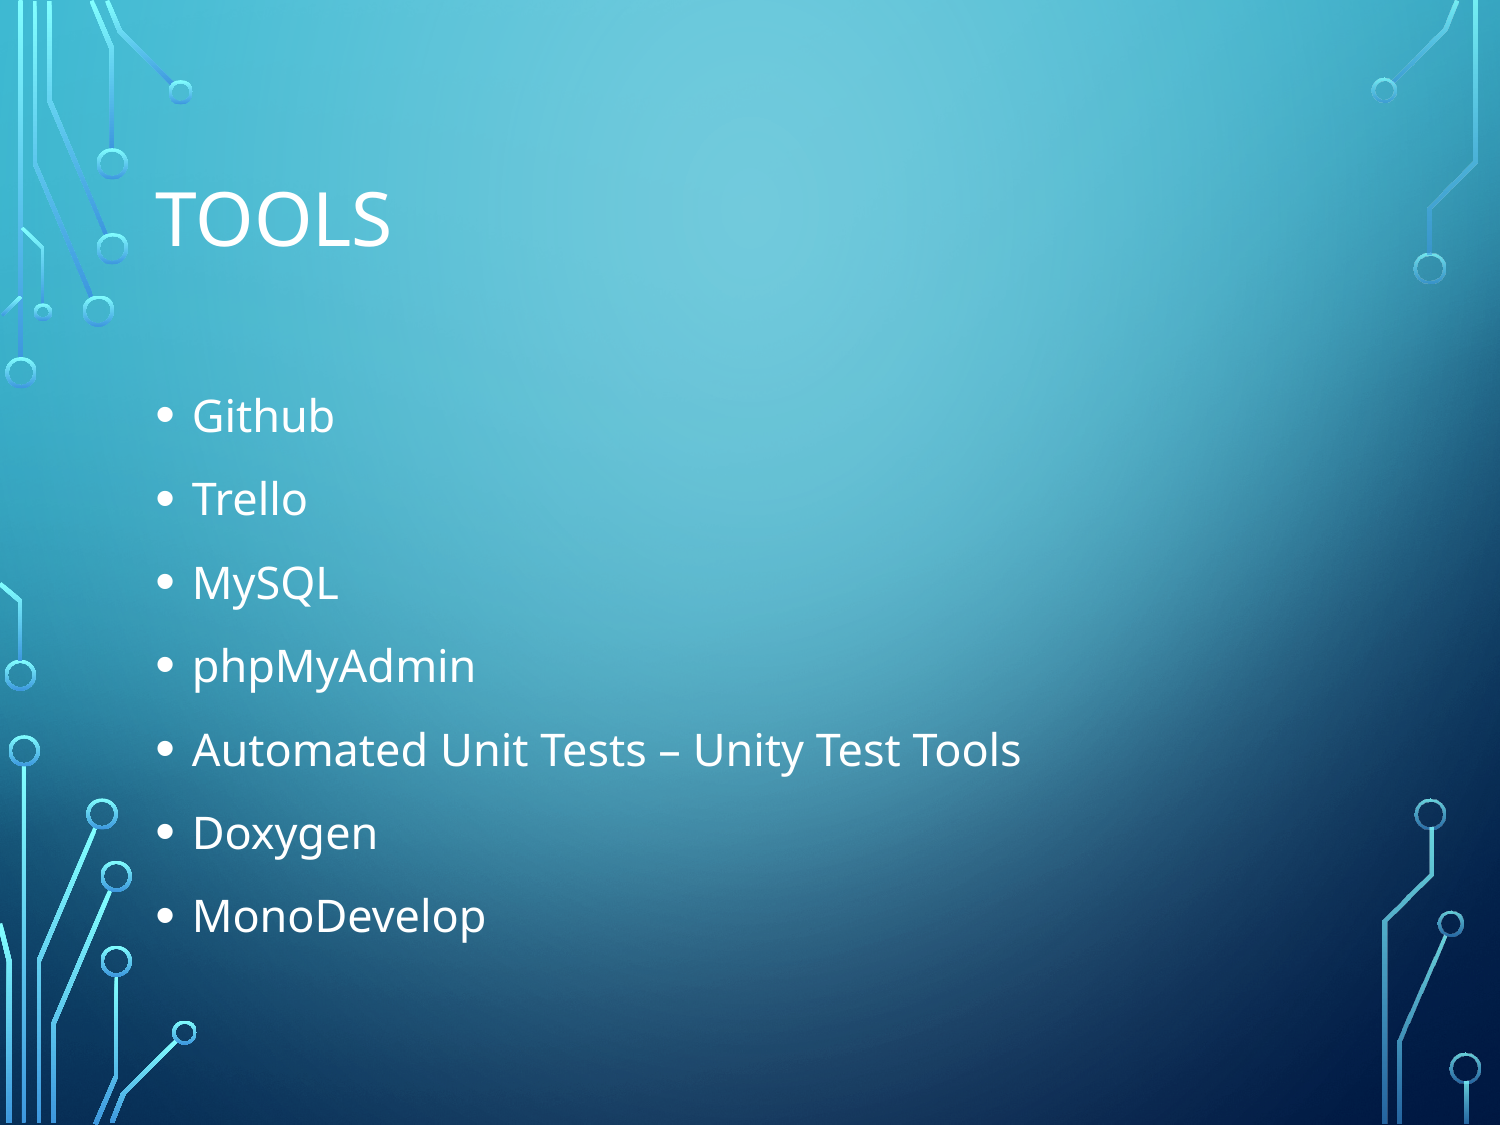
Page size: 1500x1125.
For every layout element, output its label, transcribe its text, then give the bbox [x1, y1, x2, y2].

list Github Trello MySQL phpMyAdmin Automated Unit Tests – Unity Test Tools Doxygen MonoDevelop [140, 369, 1360, 950]
title Tools [140, 101, 1360, 344]
